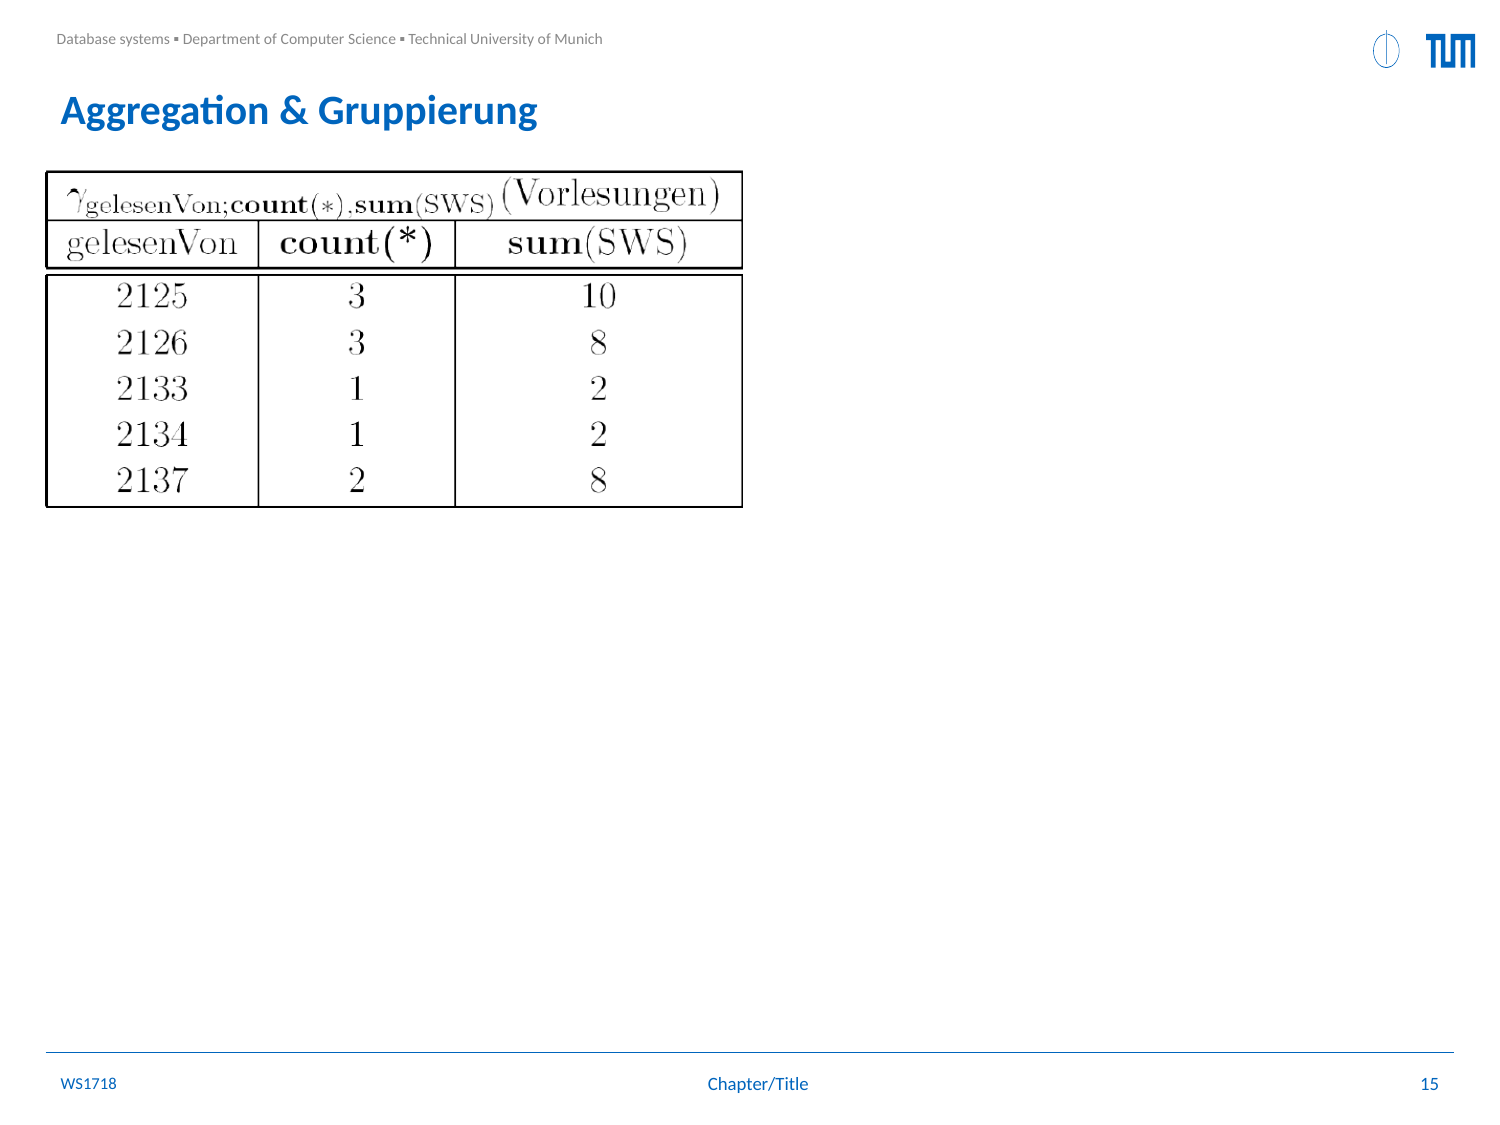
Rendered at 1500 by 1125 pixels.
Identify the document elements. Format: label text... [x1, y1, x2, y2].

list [45, 170, 743, 508]
list Aggregation & Gruppierung [45, 80, 743, 131]
slide_number WS1718 [45, 1065, 146, 1101]
slide_number 15 [1387, 1065, 1455, 1101]
footer Chapter/Title [146, 1065, 1372, 1101]
